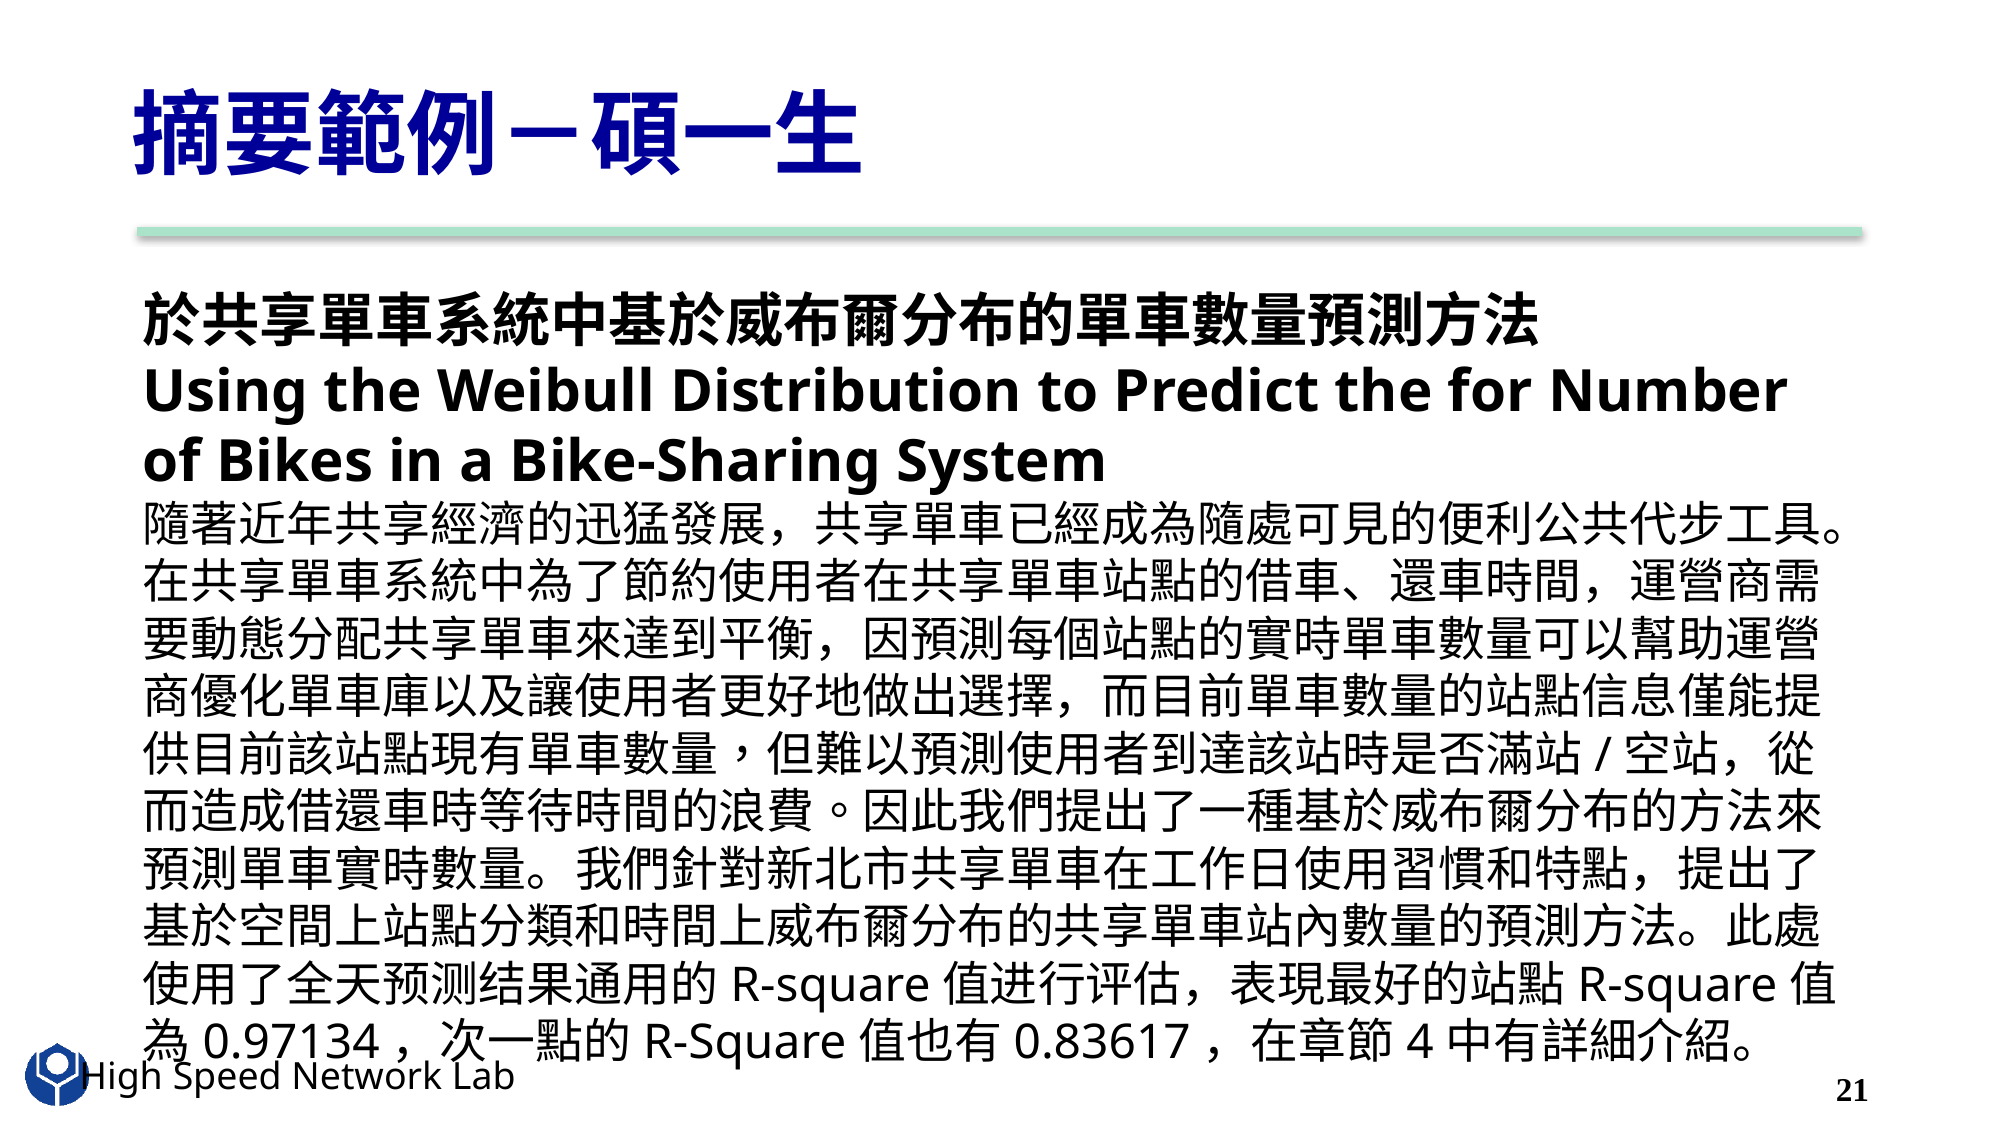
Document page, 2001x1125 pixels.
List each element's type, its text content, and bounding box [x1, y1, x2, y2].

slide_number 21 [1820, 1059, 1969, 1106]
text_box 於共享單車系統中基於威布爾分布的單車數量預測方法 Using the Weibull Distribution to Predict the for Number of Bikes in a Bike-Sharing System 隨著近年共享經濟的迅猛發展，共享單車已經成為隨處可見的便利公共代步工具。在共享單車系統中為了節約使用者在共享單車站點的借車、還車時間，運營商需要動態分配共享單車來達到平衡，因預測每個站點的實時單車數量可以幫助運營商優化單車庫以及讓使用者更好地做出選擇，而目前單車數量的站點信息僅能提供目前該站點現有單車數量，但難以預測使用者到達該站時是否滿站/空站，從而造成借還車時等待時間的浪費。因此我們提出了一種基於威布爾分布的方法來預測單車實時數量。我們針對新北市共享單車在工作日使用習慣和特點，提出了基於空間上站點分類和時間上威布爾分布的共享單車站內數量的預測方法。此處使用了全天预测结果通用的R-square值进行评估，表現最好的站點R-square值為0.97134，次一點的R-Square值也有0.83617，在章節4中有詳細介紹。 [128, 276, 1863, 1076]
list [538, 164, 2000, 927]
title 摘要範例－碩一生 [116, 37, 1817, 225]
picture [25, 1043, 89, 1106]
